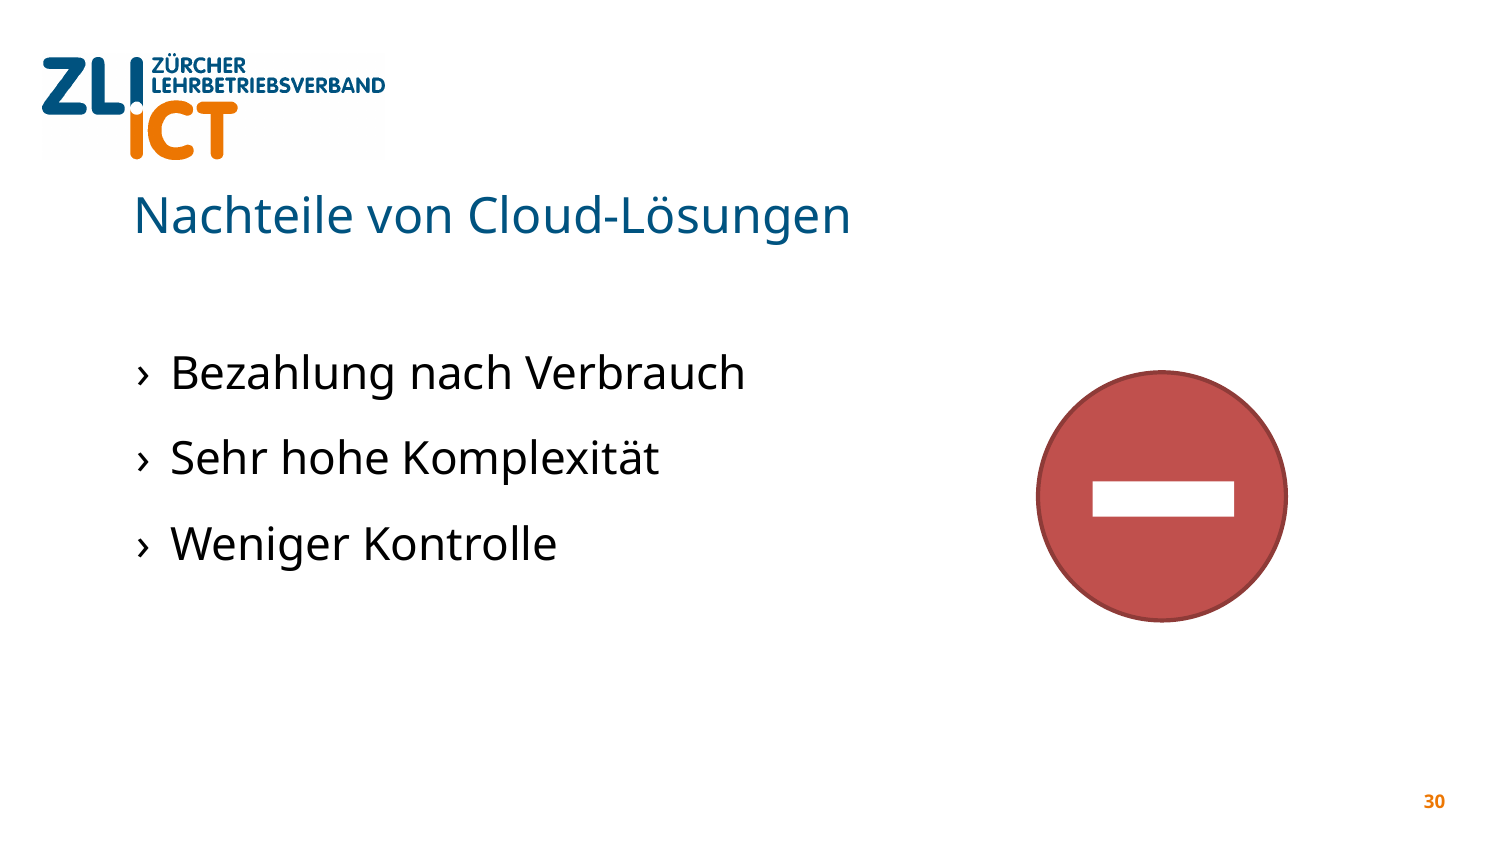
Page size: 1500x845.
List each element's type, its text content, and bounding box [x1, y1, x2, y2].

list Bezahlung nach Verbrauch Sehr hohe Komplexität Weniger Kontrolle [122, 252, 790, 801]
picture [42, 53, 385, 160]
title Nachteile von Cloud-Lösungen [121, 177, 1459, 246]
slide_number 30 [1108, 782, 1459, 828]
text_box [1090, 479, 1236, 519]
text_box [1035, 370, 1289, 623]
